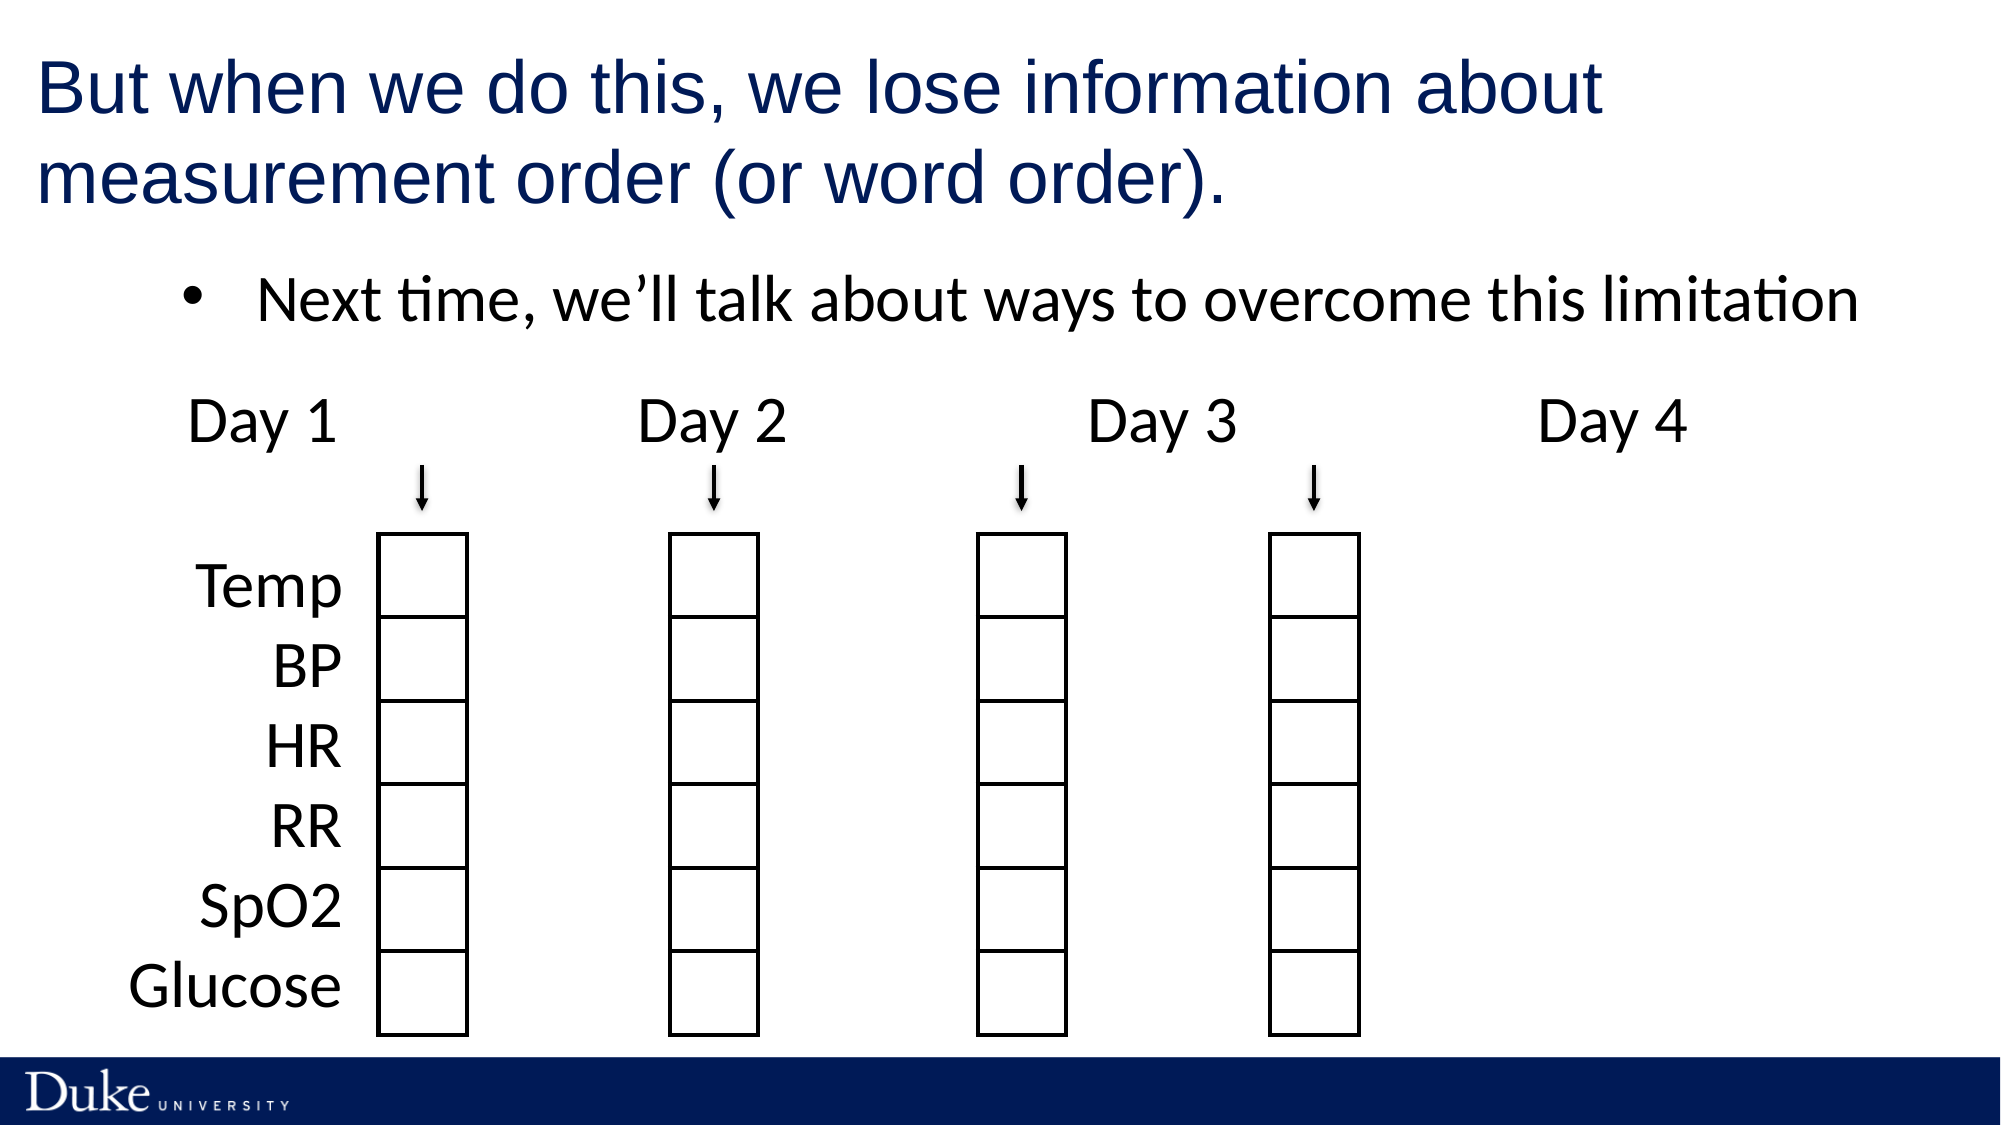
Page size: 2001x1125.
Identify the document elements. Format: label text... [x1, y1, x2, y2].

table_cell [1272, 953, 1357, 1033]
text_box Day 1 Day 2 Day 3 Day 4 [172, 368, 1704, 464]
table_cell [1272, 870, 1357, 949]
table_cell [1272, 786, 1357, 866]
table_cell [381, 619, 465, 699]
table_header [381, 536, 465, 615]
title But when we do this, we lose information about measurement order (or word order). [21, 30, 1973, 227]
table_header [672, 536, 756, 615]
table_cell [381, 953, 465, 1033]
table_cell [672, 870, 756, 949]
table_cell [980, 703, 1064, 782]
table_cell [980, 786, 1064, 866]
text_box Next time, we’ll talk about ways to overcome this limitation [166, 246, 1877, 342]
table_cell [1272, 703, 1357, 782]
table_cell [381, 870, 465, 949]
table_cell [381, 703, 465, 782]
table_cell [672, 953, 756, 1033]
table_cell [980, 953, 1064, 1033]
table_header [980, 536, 1064, 615]
table_header [1272, 536, 1357, 615]
table_cell [672, 703, 756, 782]
picture [0, 0, 2001, 1125]
text_box Temp BP HR RR SpO2 Glucose [109, 533, 358, 1029]
table_cell [381, 786, 465, 866]
table_cell [672, 786, 756, 866]
table_cell [980, 619, 1064, 699]
table_cell [1272, 619, 1357, 699]
table_cell [672, 619, 756, 699]
table_cell [980, 870, 1064, 949]
